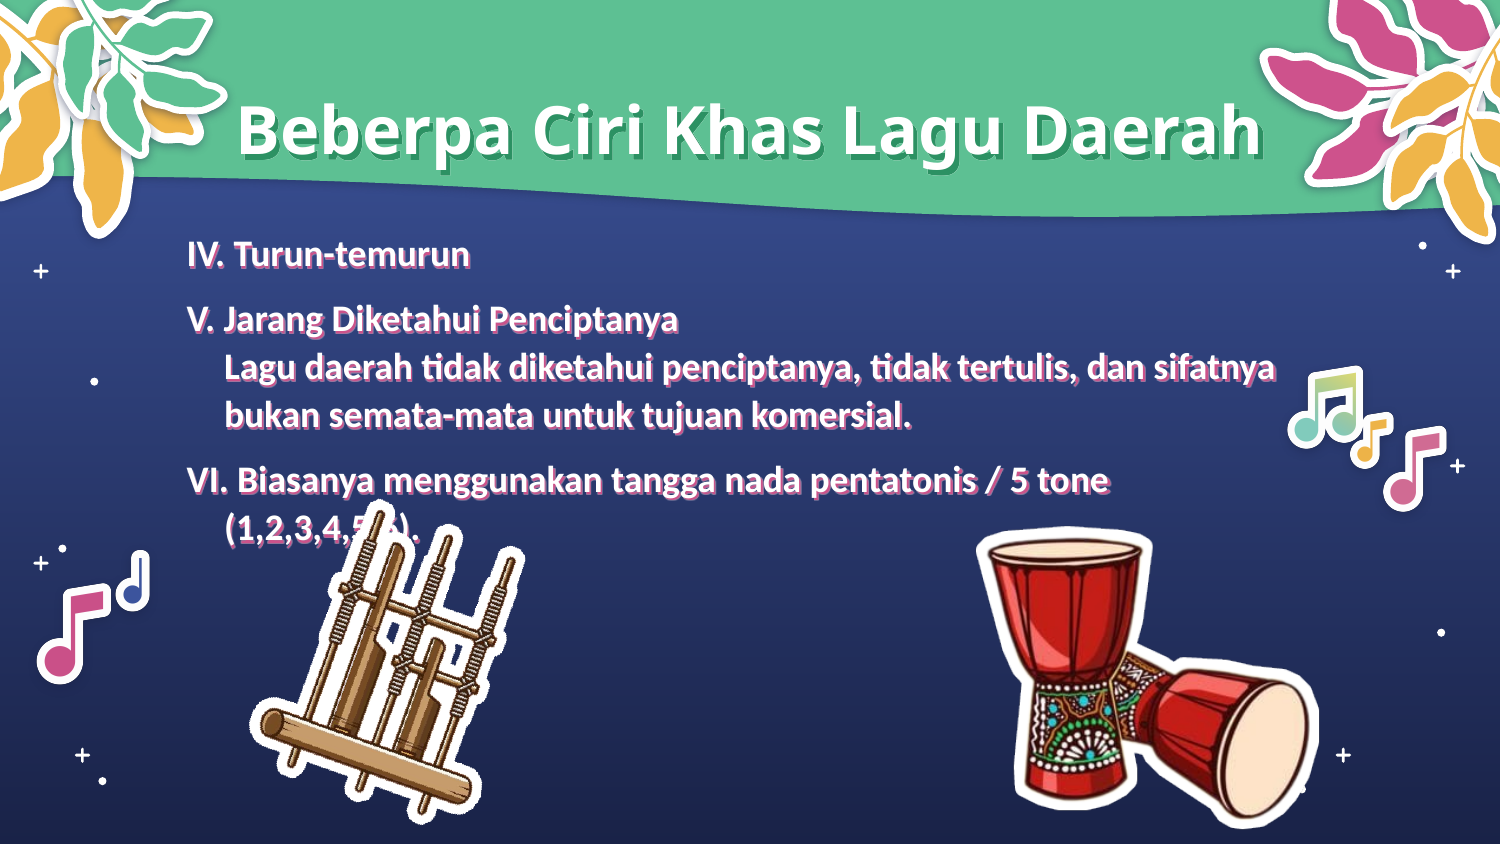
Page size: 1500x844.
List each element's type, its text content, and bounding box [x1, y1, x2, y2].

title Beberpa Ciri Khas Lagu Daerah [118, 72, 1382, 167]
subtitle IV. Turun-temurun V. Jarang Diketahui Penciptanya Lagu daerah tidak diketahui penciptanya, tidak tertulis, dan sifatnya bukan semata-mata untuk tujuan komersial. VI. Biasanya menggunakan tangga nada pentatonis / 5 tone (1,2,3,4,5,6). [171, 210, 1329, 771]
picture [36, 544, 163, 688]
picture [131, 396, 666, 844]
picture [885, 362, 1447, 844]
